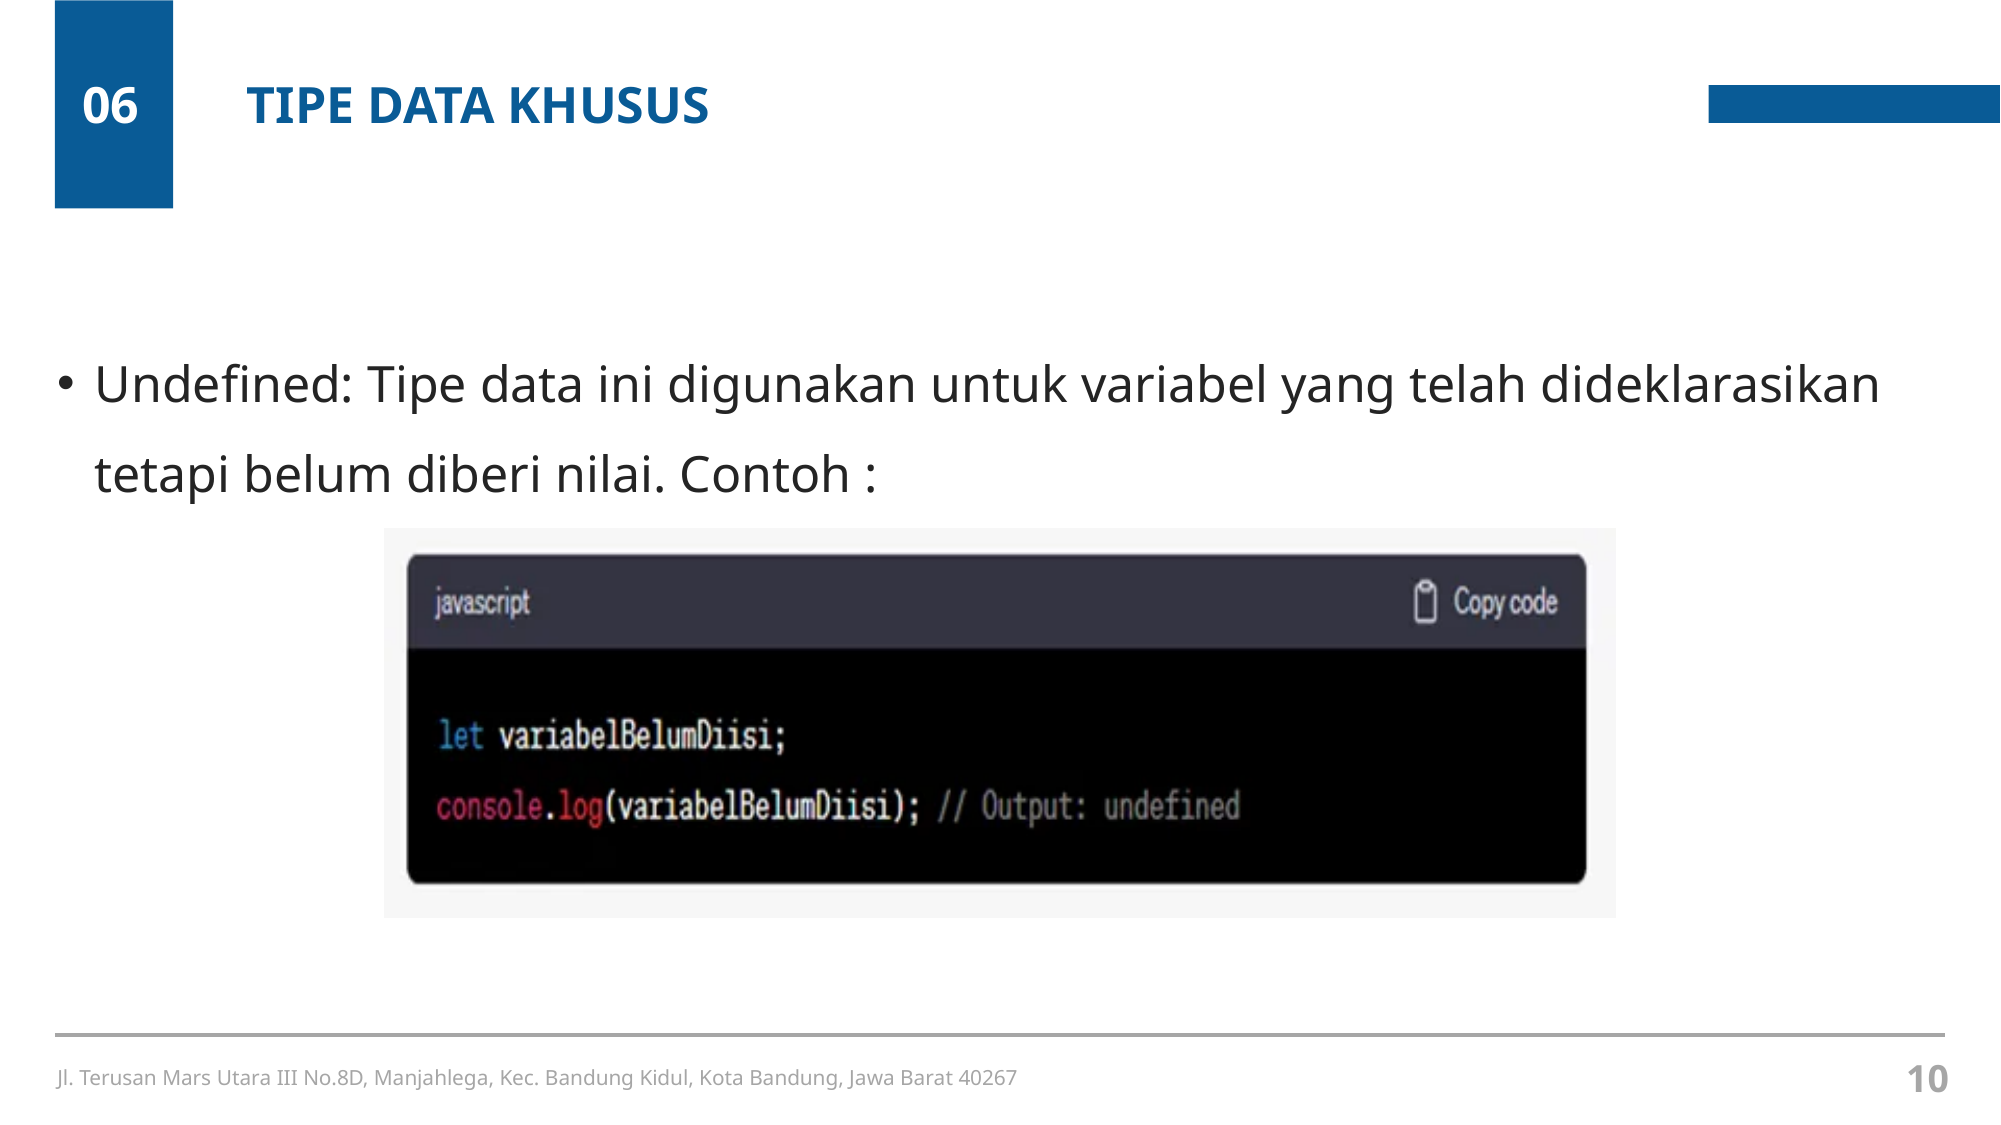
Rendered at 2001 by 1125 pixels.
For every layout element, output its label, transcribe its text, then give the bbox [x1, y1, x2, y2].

text_box TIPE DATA KHUSUS [232, 66, 1189, 141]
text_box 06 [67, 66, 174, 141]
picture [384, 528, 1616, 918]
text_box Jl. Terusan Mars Utara III No.8D, Manjahlega, Kec. Bandung Kidul, Kota Bandung, Jawa Barat 40267 [42, 1056, 1590, 1097]
text_box Undefined: Tipe data ini digunakan untuk variabel yang telah dideklarasikan tetapi belum diberi nilai. Contoh : [42, 315, 1945, 1029]
text_box [1708, 84, 2000, 124]
text_box [54, 0, 174, 209]
text_box 10 [1891, 1047, 1977, 1107]
